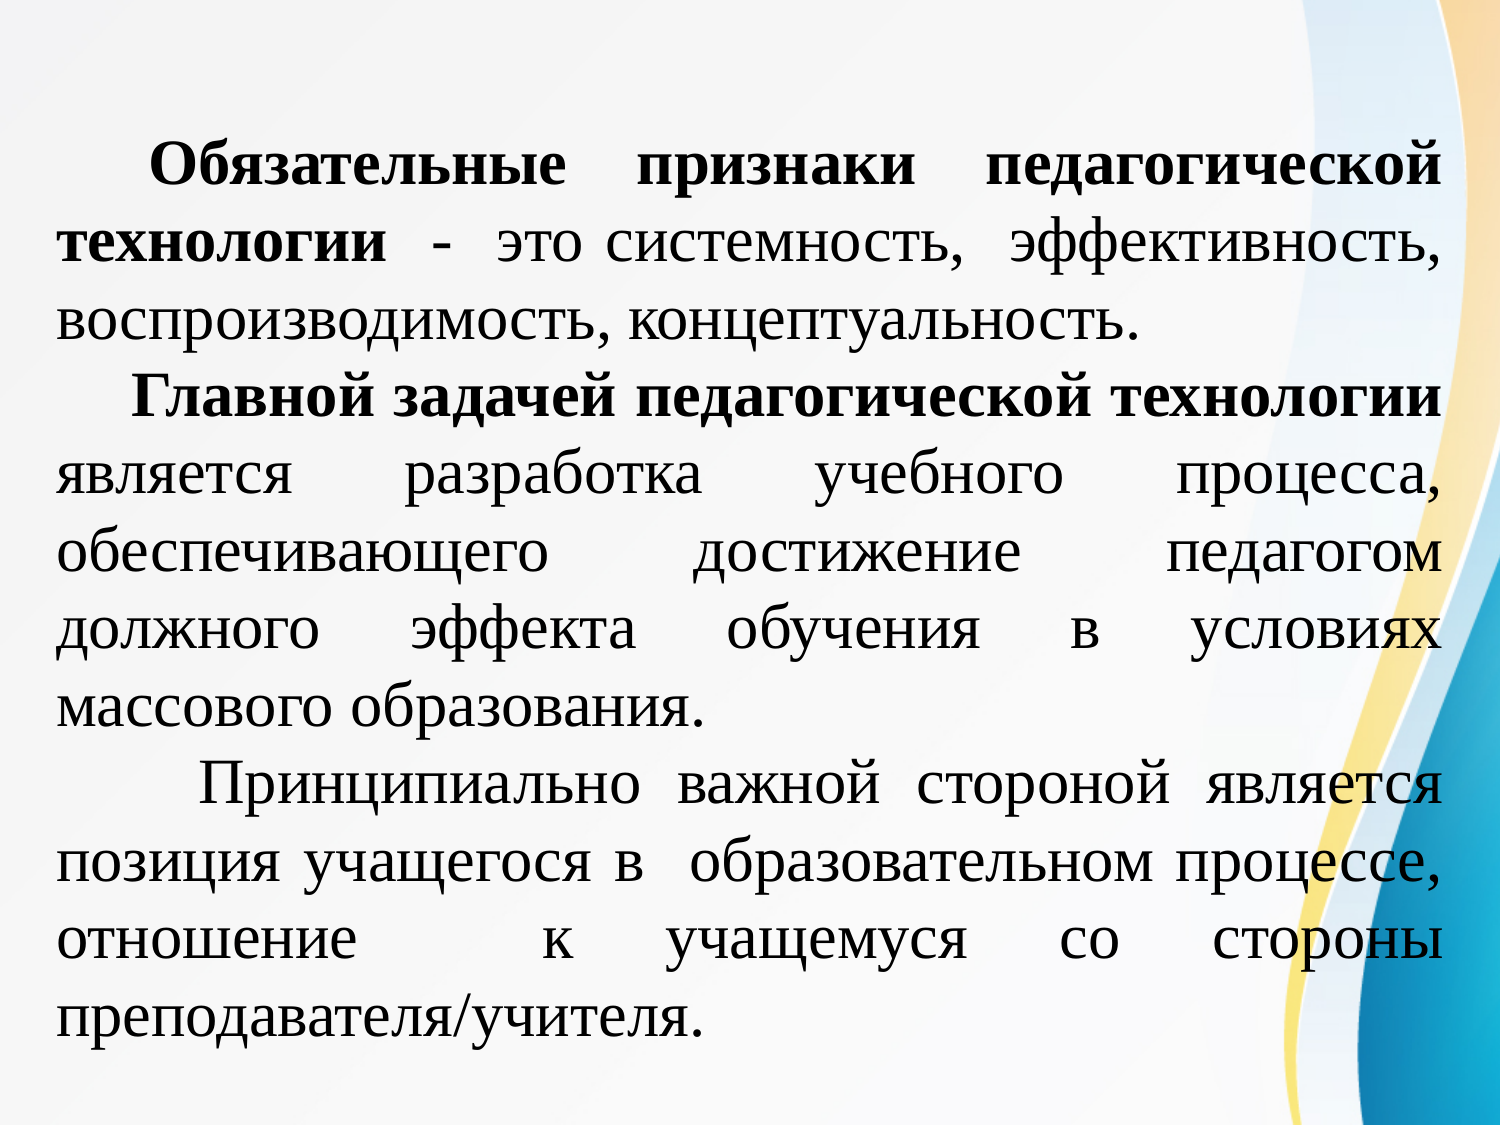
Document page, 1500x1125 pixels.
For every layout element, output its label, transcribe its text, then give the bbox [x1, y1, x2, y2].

list Обязательные признаки педагогической технологии - это системность, эффективность, воспроизводимость, концептуальность. Главной задачей педагогической технологии является разработка учебного процесса, обеспечивающего достижение педагогом должного эффекта обучения в условиях массового образования. Принципиально важной стороной является позиция учащегося в образовательном процессе, отношение к учащемуся со стороны преподавателя/учителя. [41, 111, 1459, 1036]
picture [0, 0, 1500, 1125]
